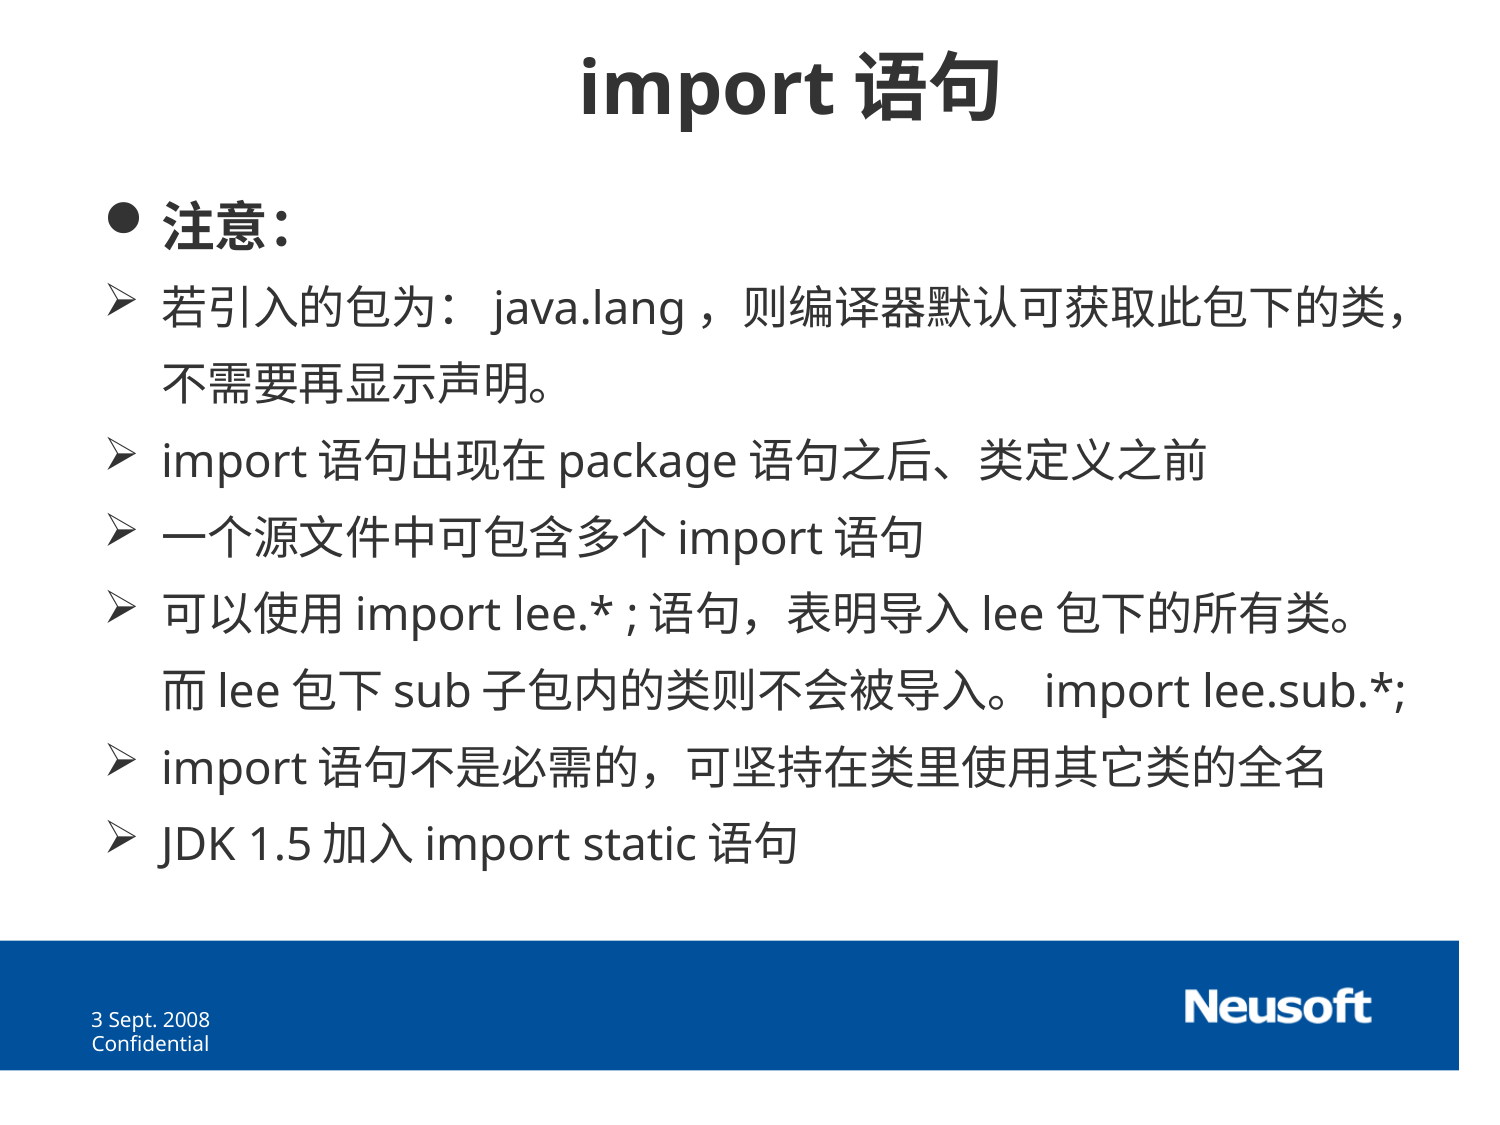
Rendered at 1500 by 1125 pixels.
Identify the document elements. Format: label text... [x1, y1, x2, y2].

text_box 注意： 若引入的包为：java.lang，则编译器默认可获取此包下的类，不需要再显示声明。 import语句出现在package语句之后、类定义之前 一个源文件中可包含多个import语句 可以使用import lee.* ;语句，表明导入lee包下的所有类。而lee包下sub子包内的类则不会被导入。import lee.sub.*; import语句不是必需的，可坚持在类里使用其它类的全名 JDK 1.5加入import static语句 [88, 184, 1424, 941]
text_box import语句 [442, 31, 1140, 138]
picture [1175, 978, 1381, 1033]
